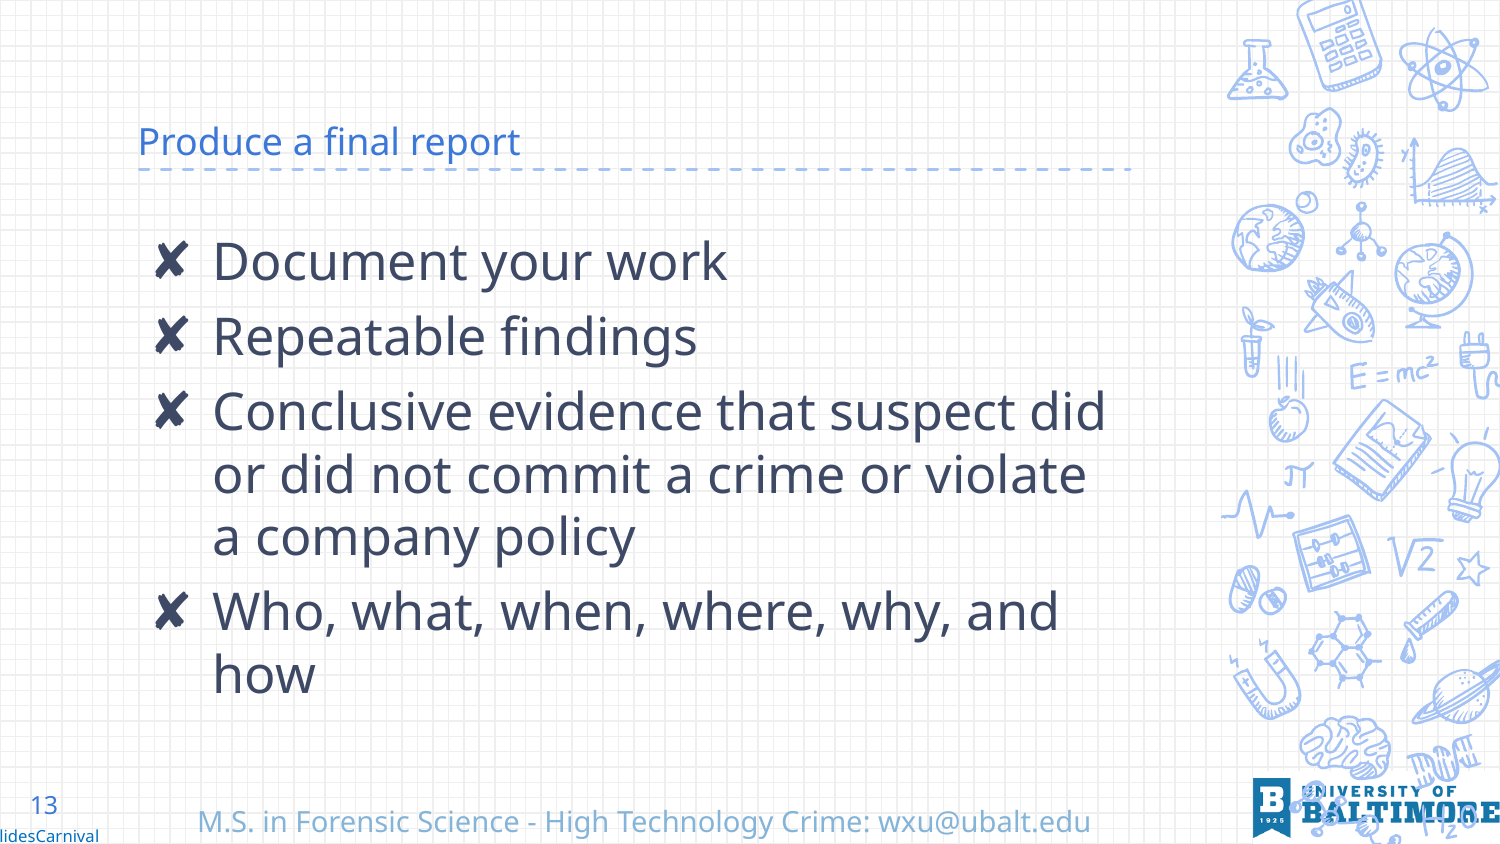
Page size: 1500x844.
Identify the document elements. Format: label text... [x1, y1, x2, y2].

picture [1253, 771, 1500, 844]
picture [1365, 817, 1376, 833]
list Document your work Repeatable findings Conclusive evidence that suspect did or did not commit a crime or violate a company policy Who, what, when, where, why, and how [122, 213, 1130, 806]
slide_number 13 [14, 774, 105, 840]
title Produce a final report [122, 36, 1130, 178]
picture [1316, 786, 1321, 797]
picture [1327, 813, 1336, 822]
